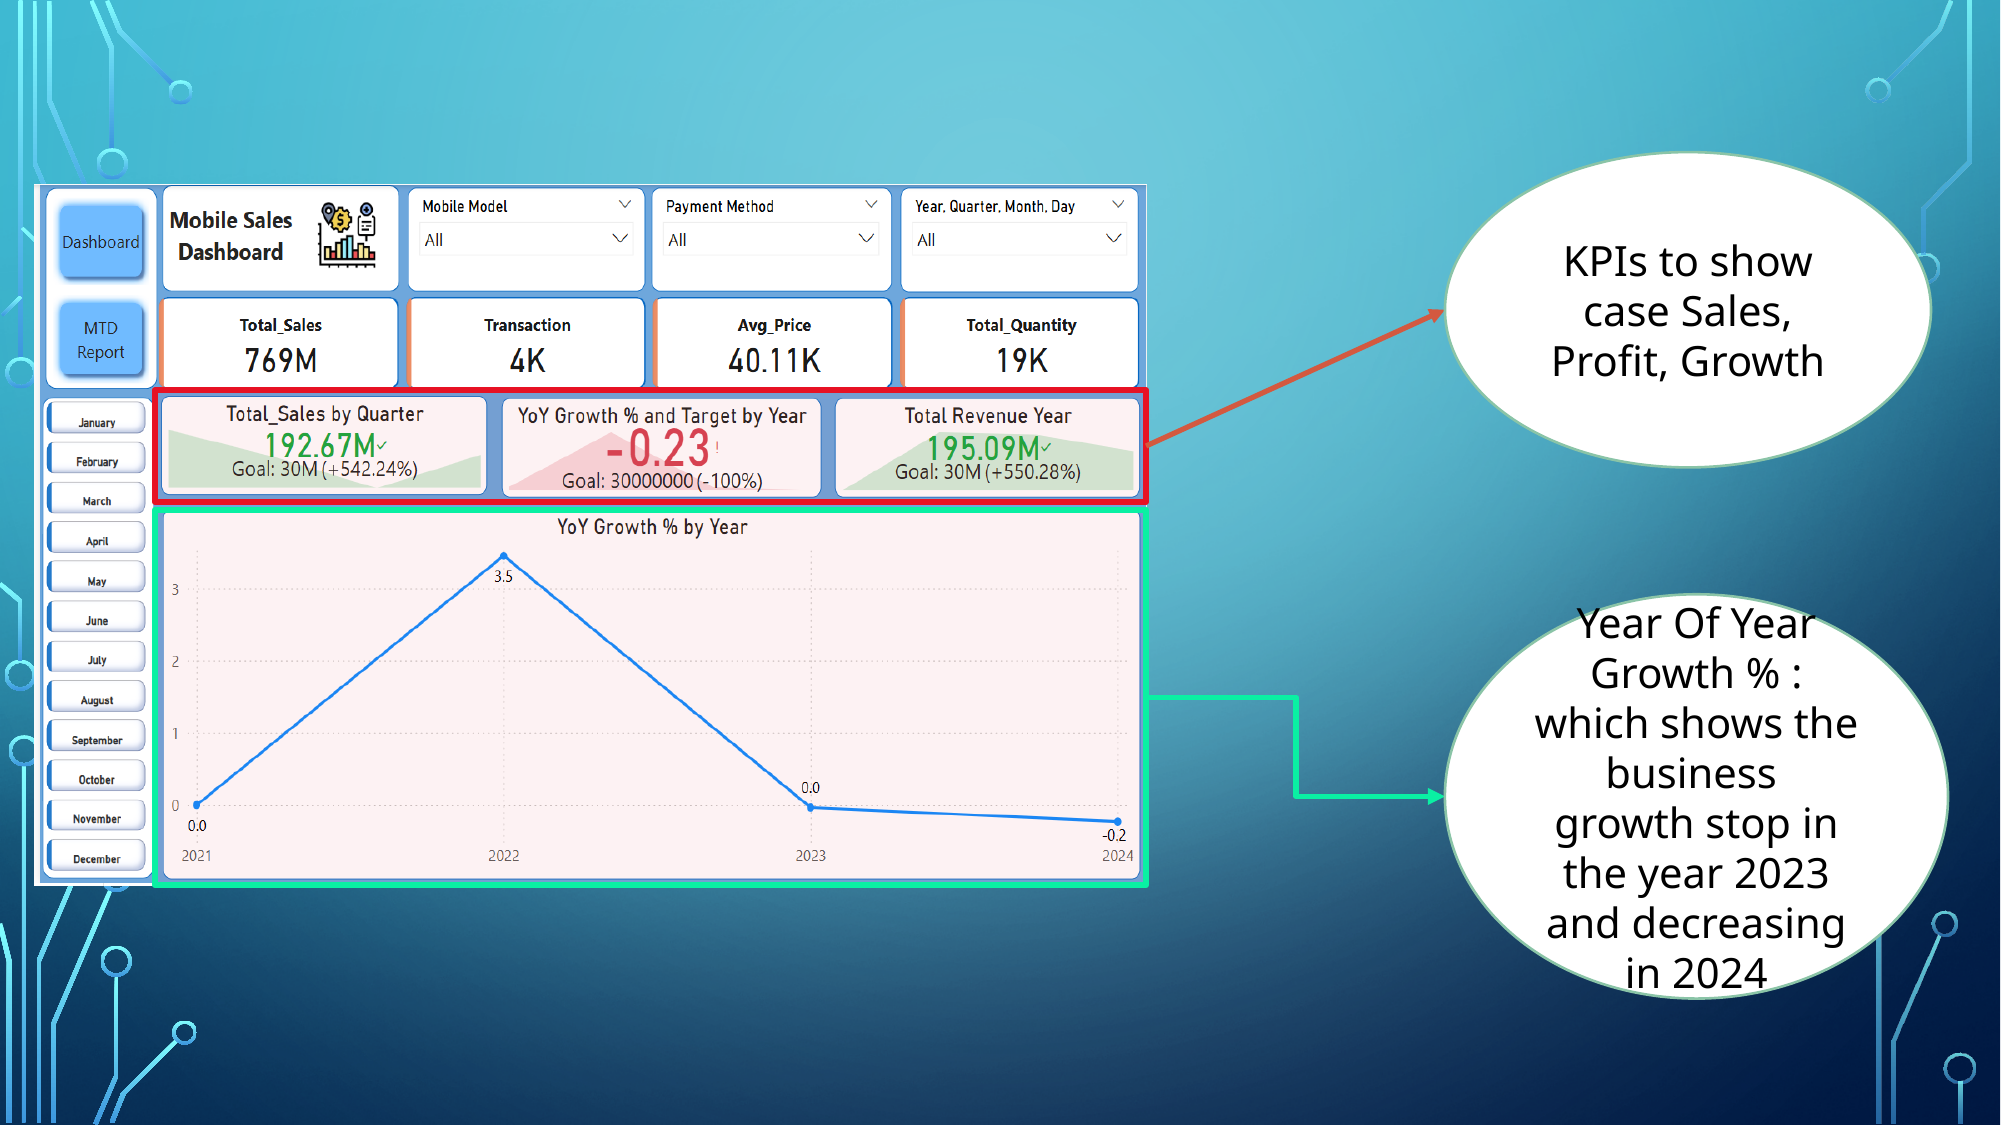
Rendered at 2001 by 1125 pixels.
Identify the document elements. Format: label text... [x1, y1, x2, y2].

text_box Year Of Year Growth % : which shows the business growth stop in the year 2023 and decreasing in 2024 [1443, 592, 1950, 1000]
text_box KPIs to show case Sales, Profit, Growth [1443, 150, 1933, 469]
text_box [1145, 309, 1446, 447]
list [34, 183, 1147, 886]
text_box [1145, 697, 1446, 797]
